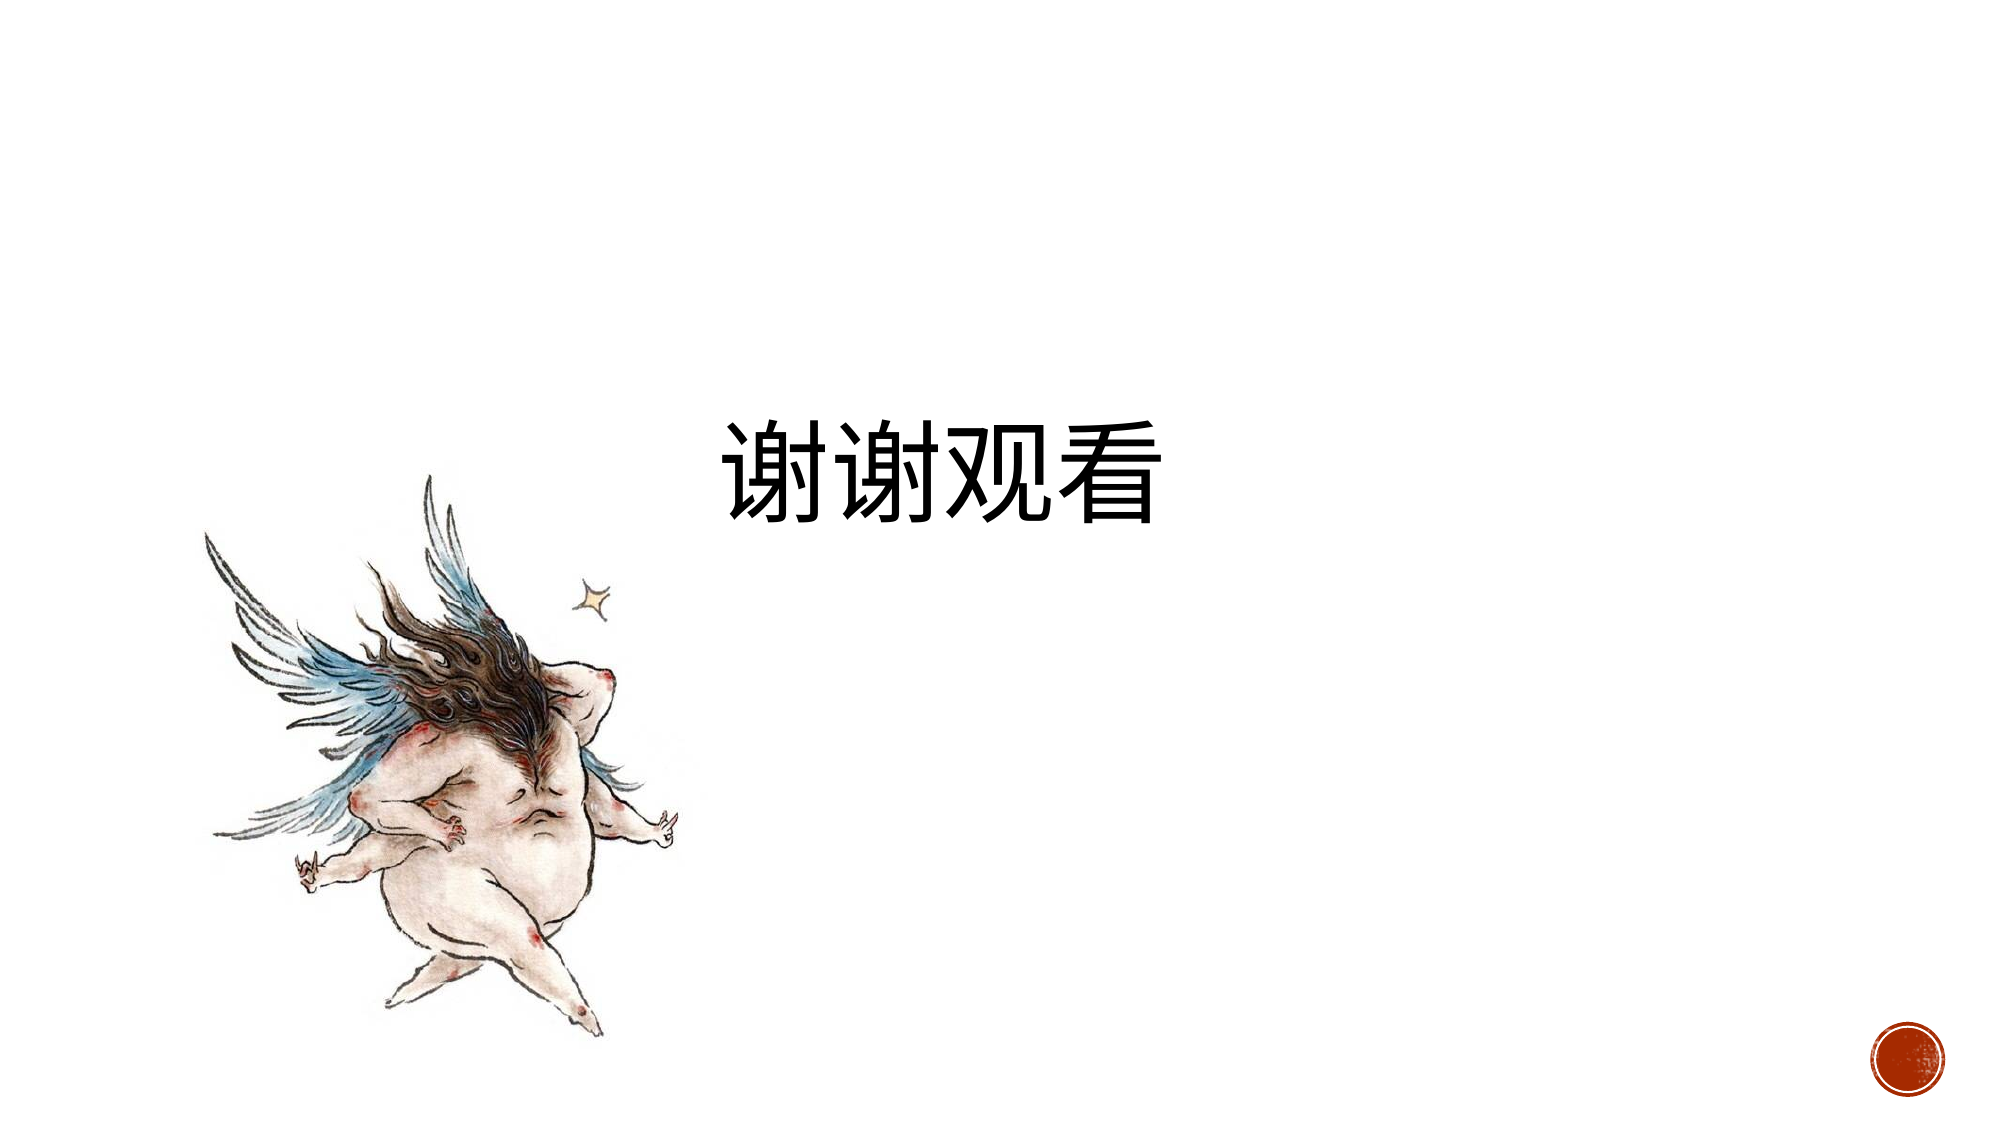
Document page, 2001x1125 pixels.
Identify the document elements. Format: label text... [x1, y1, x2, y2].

picture [149, 437, 793, 1082]
title 谢谢观看 [702, 195, 1828, 760]
